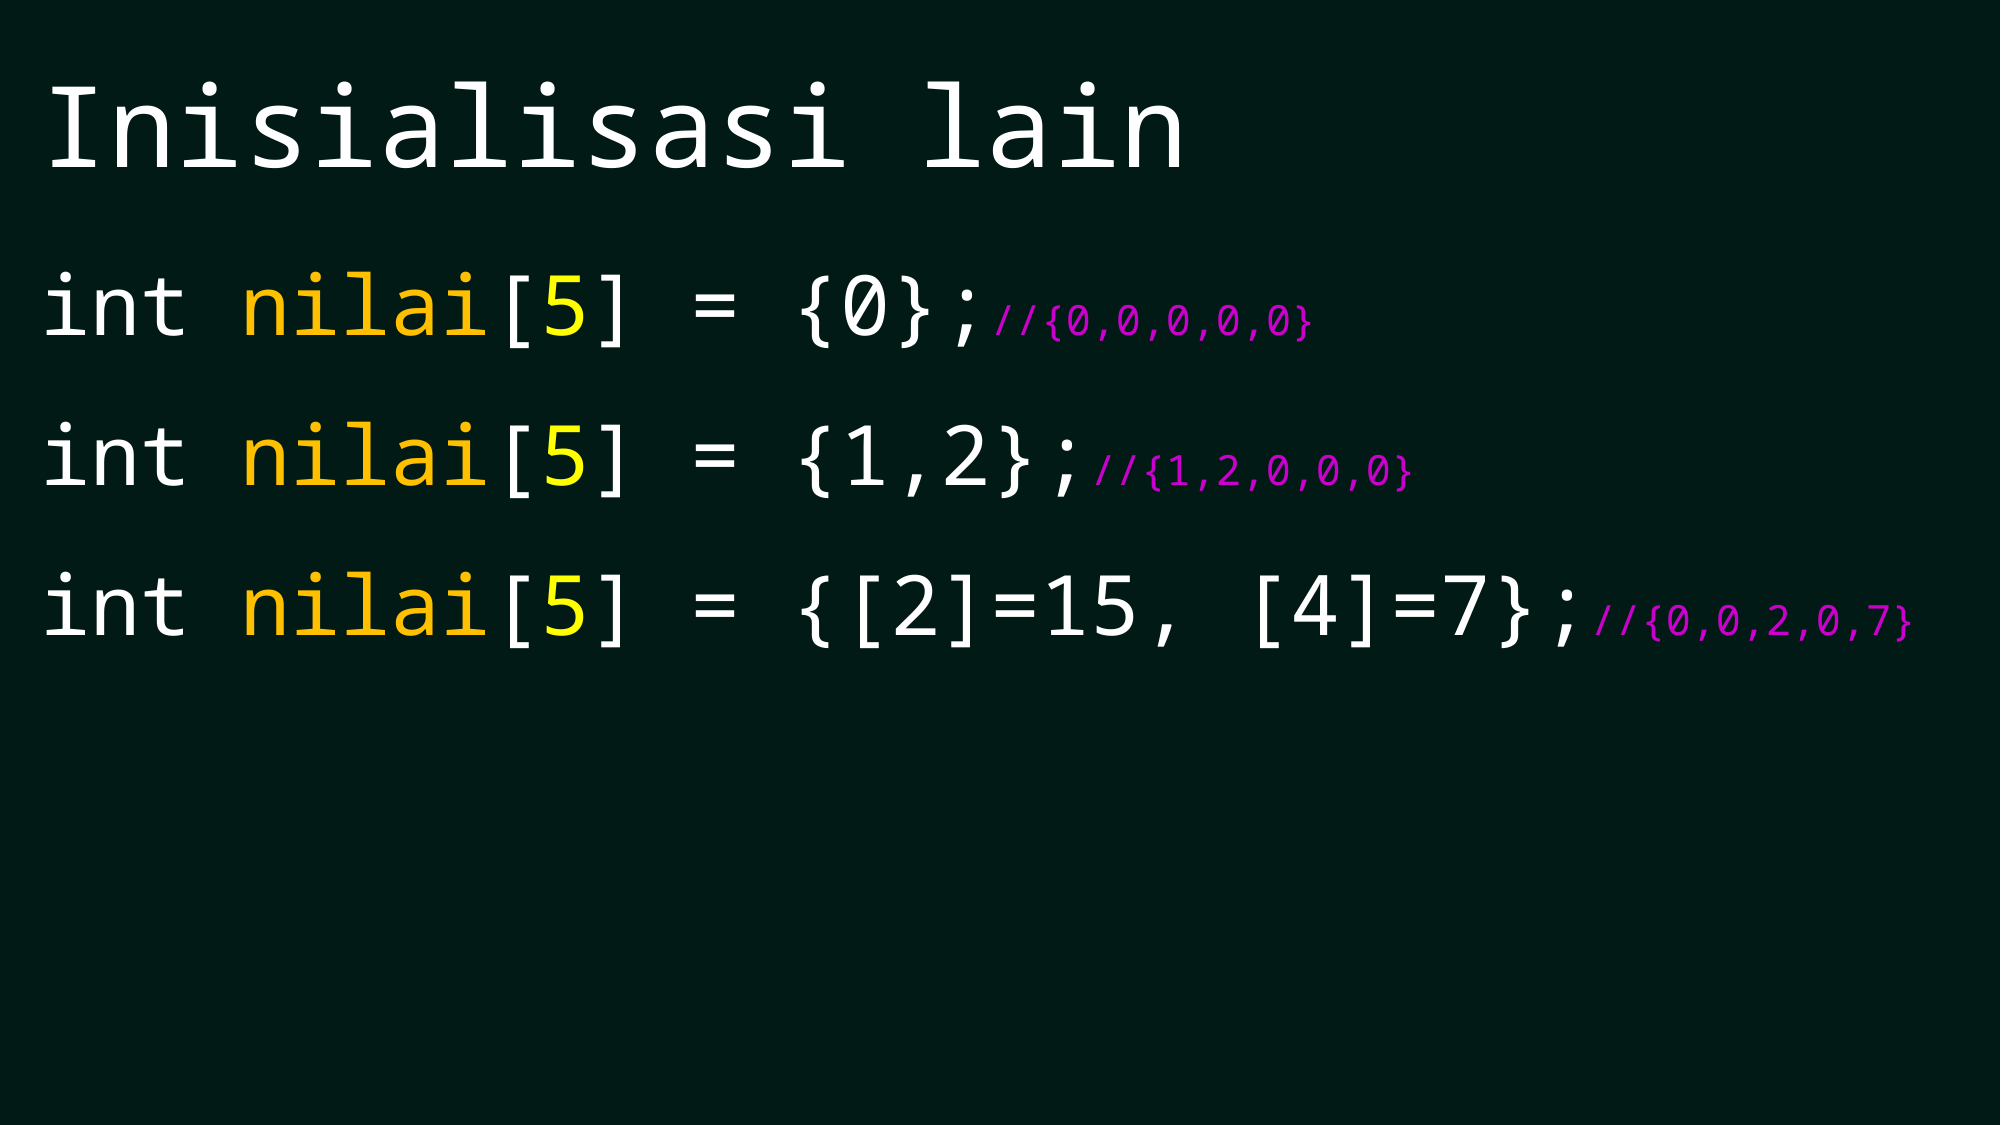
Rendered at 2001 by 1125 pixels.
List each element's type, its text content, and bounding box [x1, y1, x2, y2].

text_box Inisialisasi lain [26, 48, 1627, 198]
text_box int nilai[5] = {0};//{0,0,0,0,0} int nilai[5] = {1,2};//{1,2,0,0,0} int nilai[5] = {[2]=15, [4]=7};//{0,0,2,0,7} [26, 244, 1978, 660]
